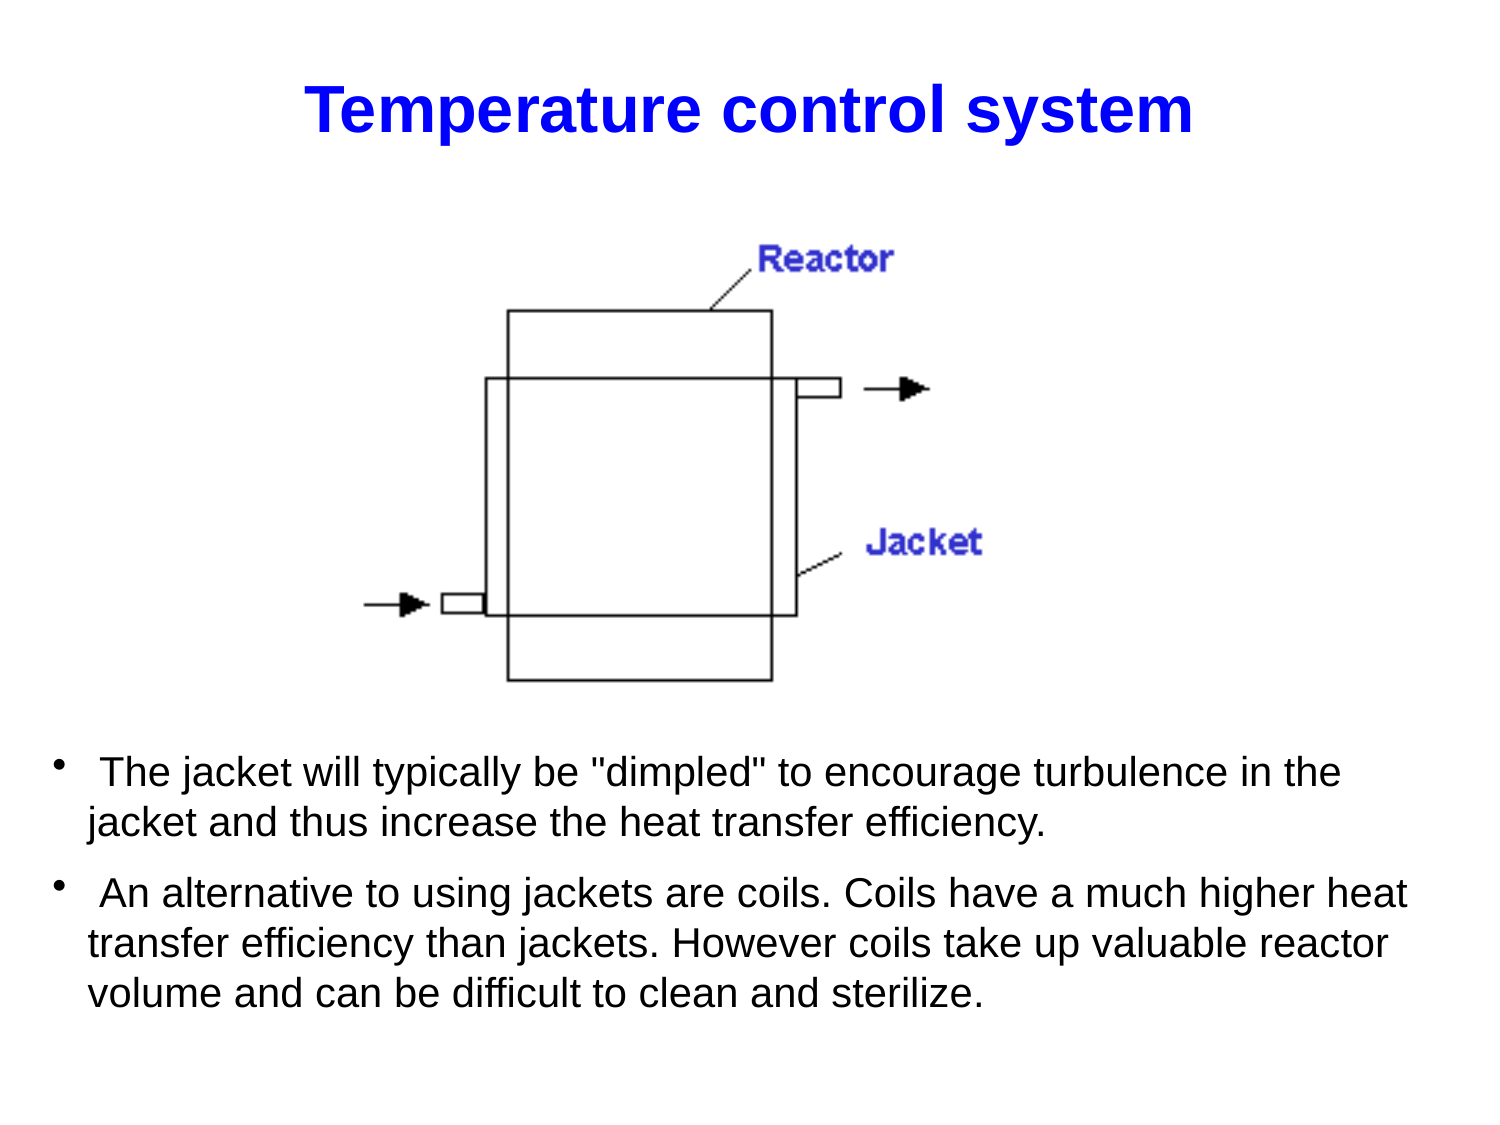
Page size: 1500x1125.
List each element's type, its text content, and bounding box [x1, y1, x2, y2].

title Temperature control system [112, 12, 1388, 201]
picture [362, 224, 1013, 688]
text_box The jacket will typically be "dimpled" to encourage turbulence in the jacket and thus increase the heat transfer efficiency. An alternative to using jackets are coils. Coils have a much higher heat transfer efficiency than jackets. However coils take up valuable reactor volume and can be difficult to clean and sterilize. [37, 737, 1450, 1024]
